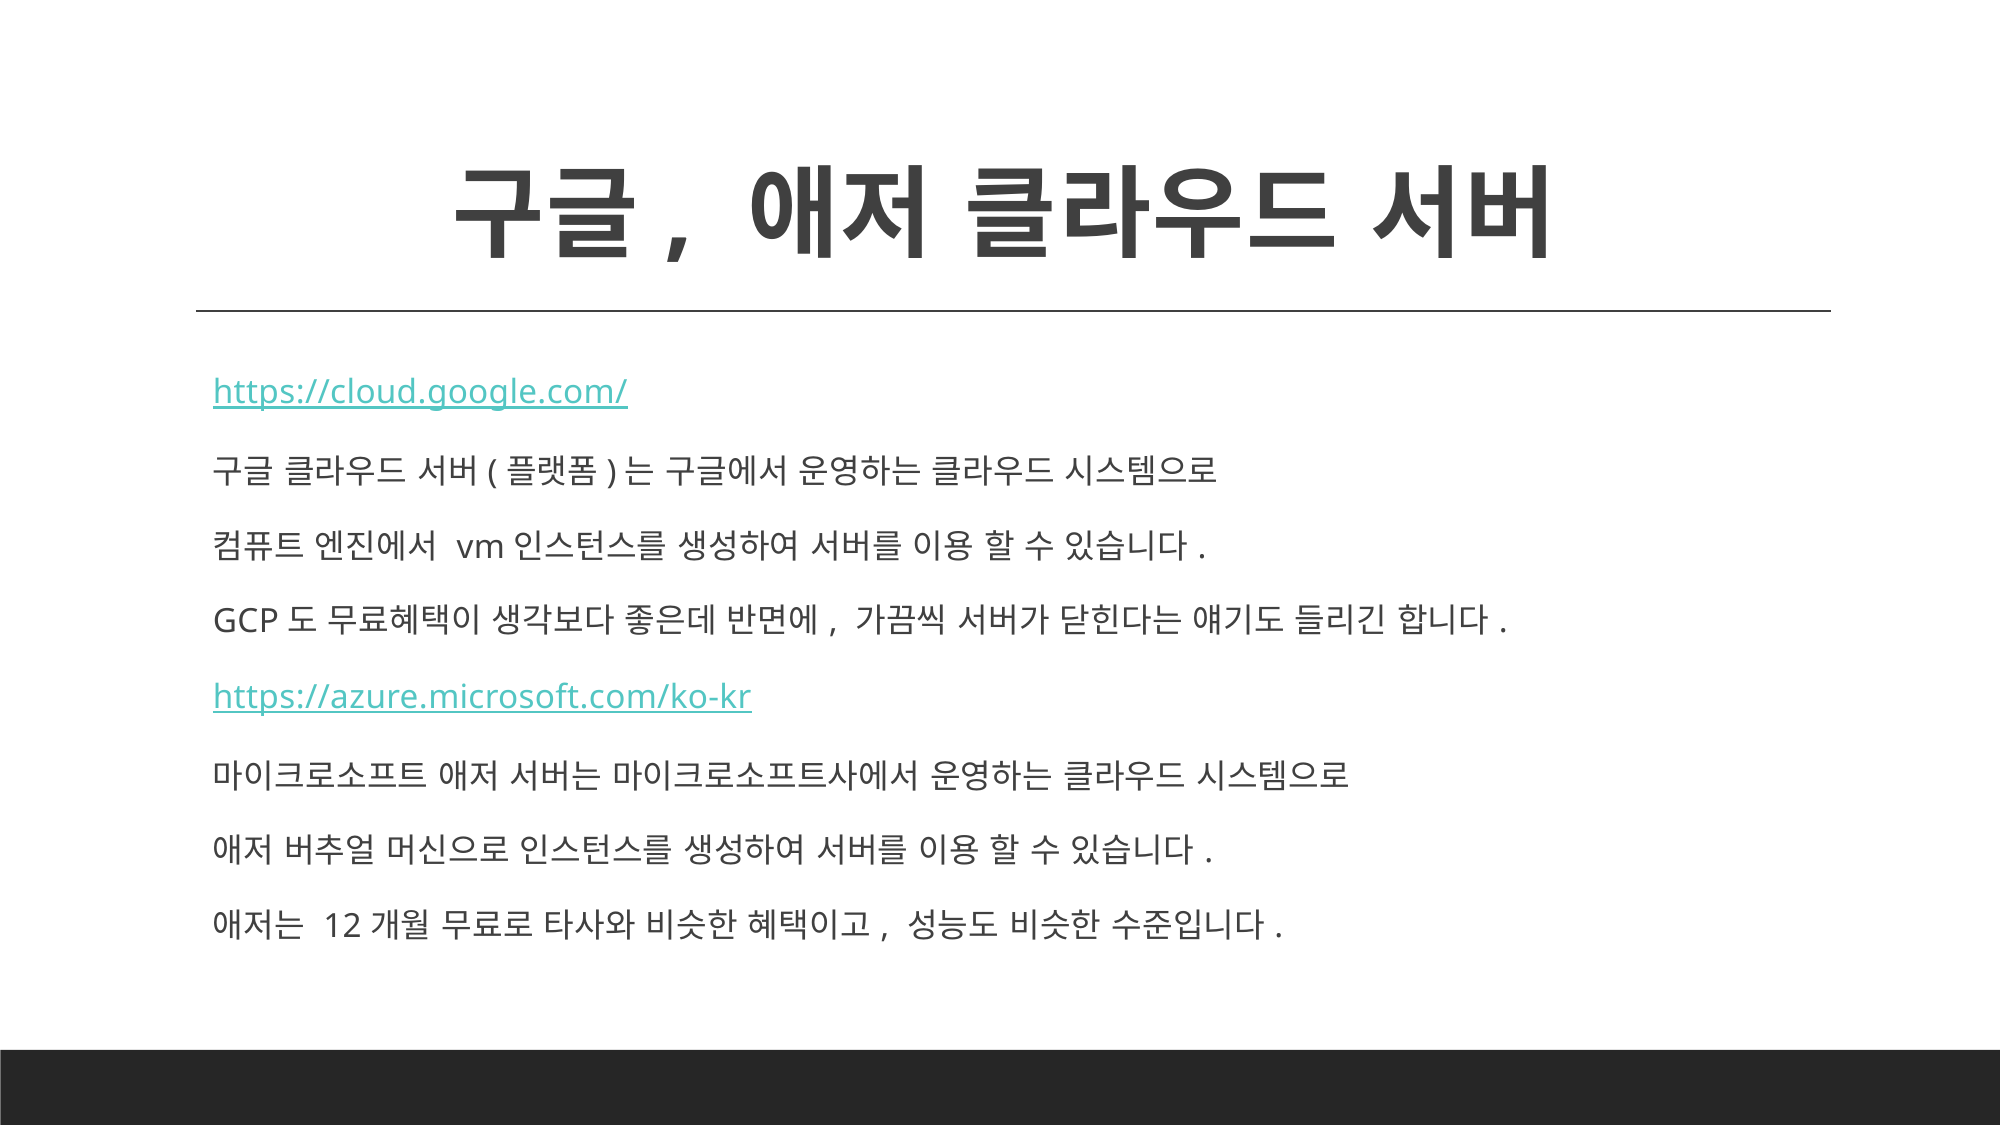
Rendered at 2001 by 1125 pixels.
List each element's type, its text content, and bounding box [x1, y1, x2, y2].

title 구글, 애저 클라우드 서버 [180, 47, 1830, 285]
list https://cloud.google.com/ 구글 클라우드 서버(플랫폼)는 구글에서 운영하는 클라우드 시스템으로 컴퓨트 엔진에서 vm인스턴스를 생성하여 서버를 이용 할 수 있습니다. GCP도 무료혜택이 생각보다 좋은데 반면에, 가끔씩 서버가 닫힌다는 얘기도 들리긴 합니다. https://azure.microsoft.com/ko-kr 마이크로소프트 애저 서버는 마이크로소프트사에서 운영하는 클라우드 시스템으로 애저 버추얼 머신으로 인스턴스를 생성하여 서버를 이용 할 수 있습니다. 애저는 12개월 무료로 타사와 비슷한 혜택이고, 성능도 비슷한 수준입니다. [180, 345, 1830, 963]
